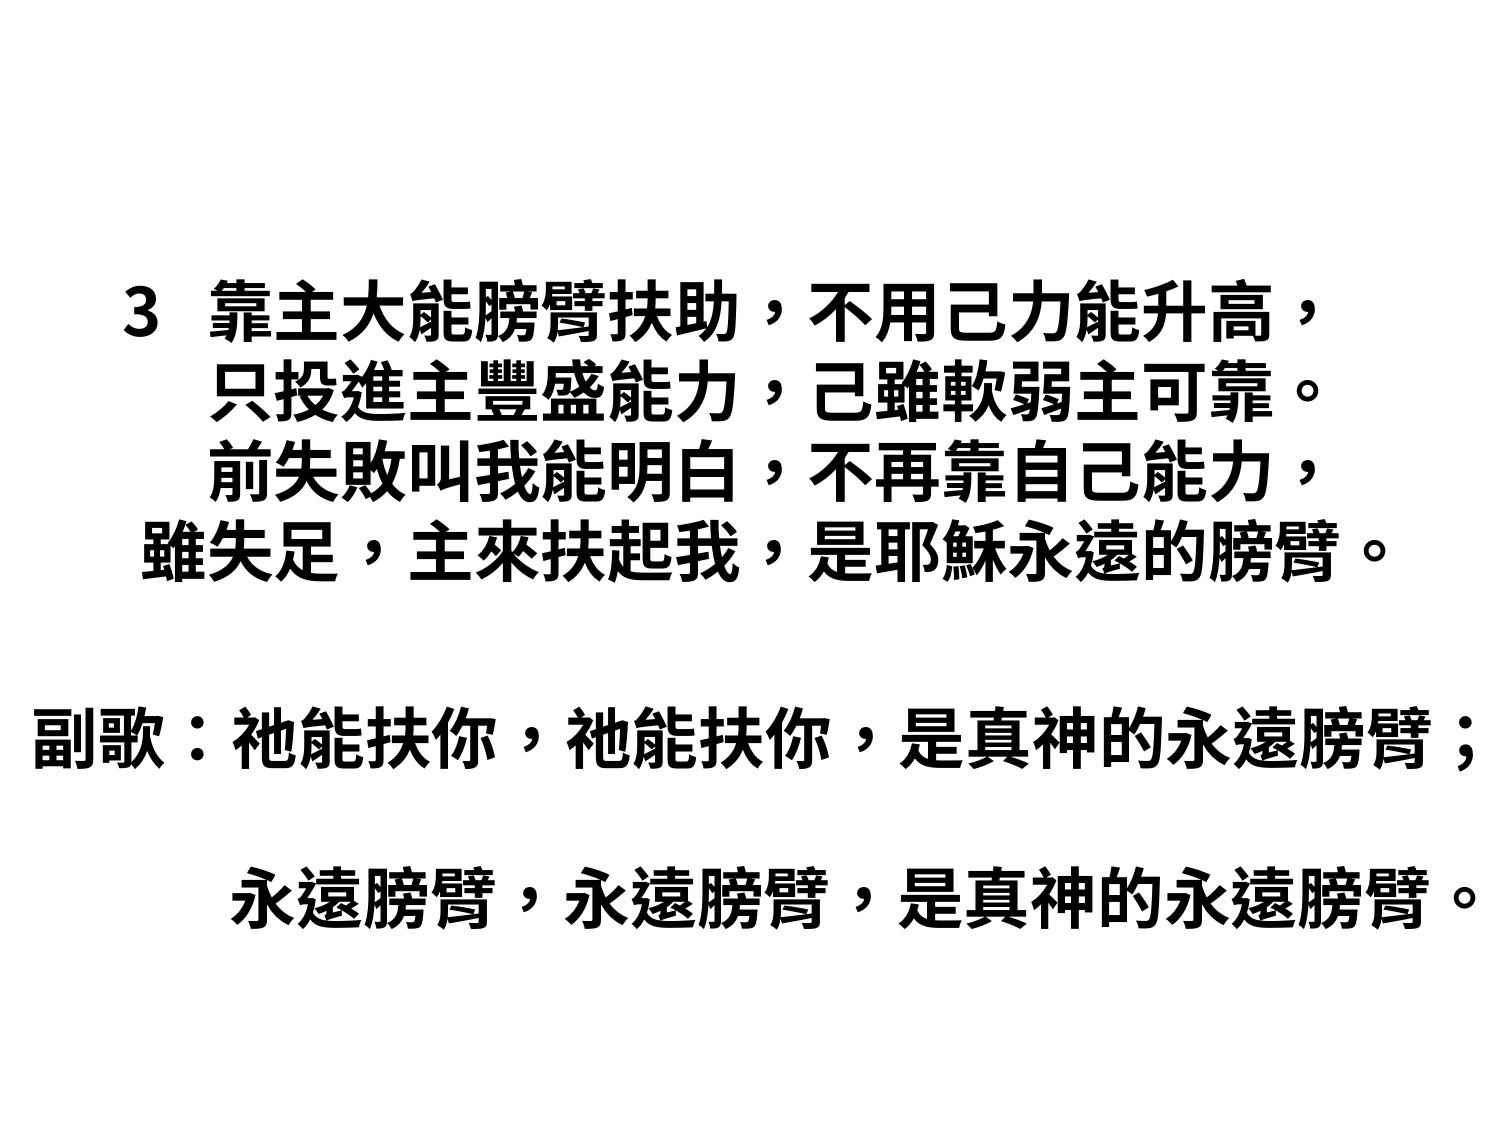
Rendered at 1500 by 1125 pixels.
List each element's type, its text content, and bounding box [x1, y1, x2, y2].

list 靠主大能膀臂扶助，不用己力能升高， 只投進主豐盛能力，己雖軟弱主可靠。 前失敗叫我能明白，不再靠自己能力， 雖失足，主來扶起我，是耶穌永遠的膀臂。 副歌：祂能扶你，祂能扶你，是真神的永遠膀臂； 永遠膀臂，永遠膀臂，是真神的永遠膀臂。 [0, 262, 1465, 1090]
